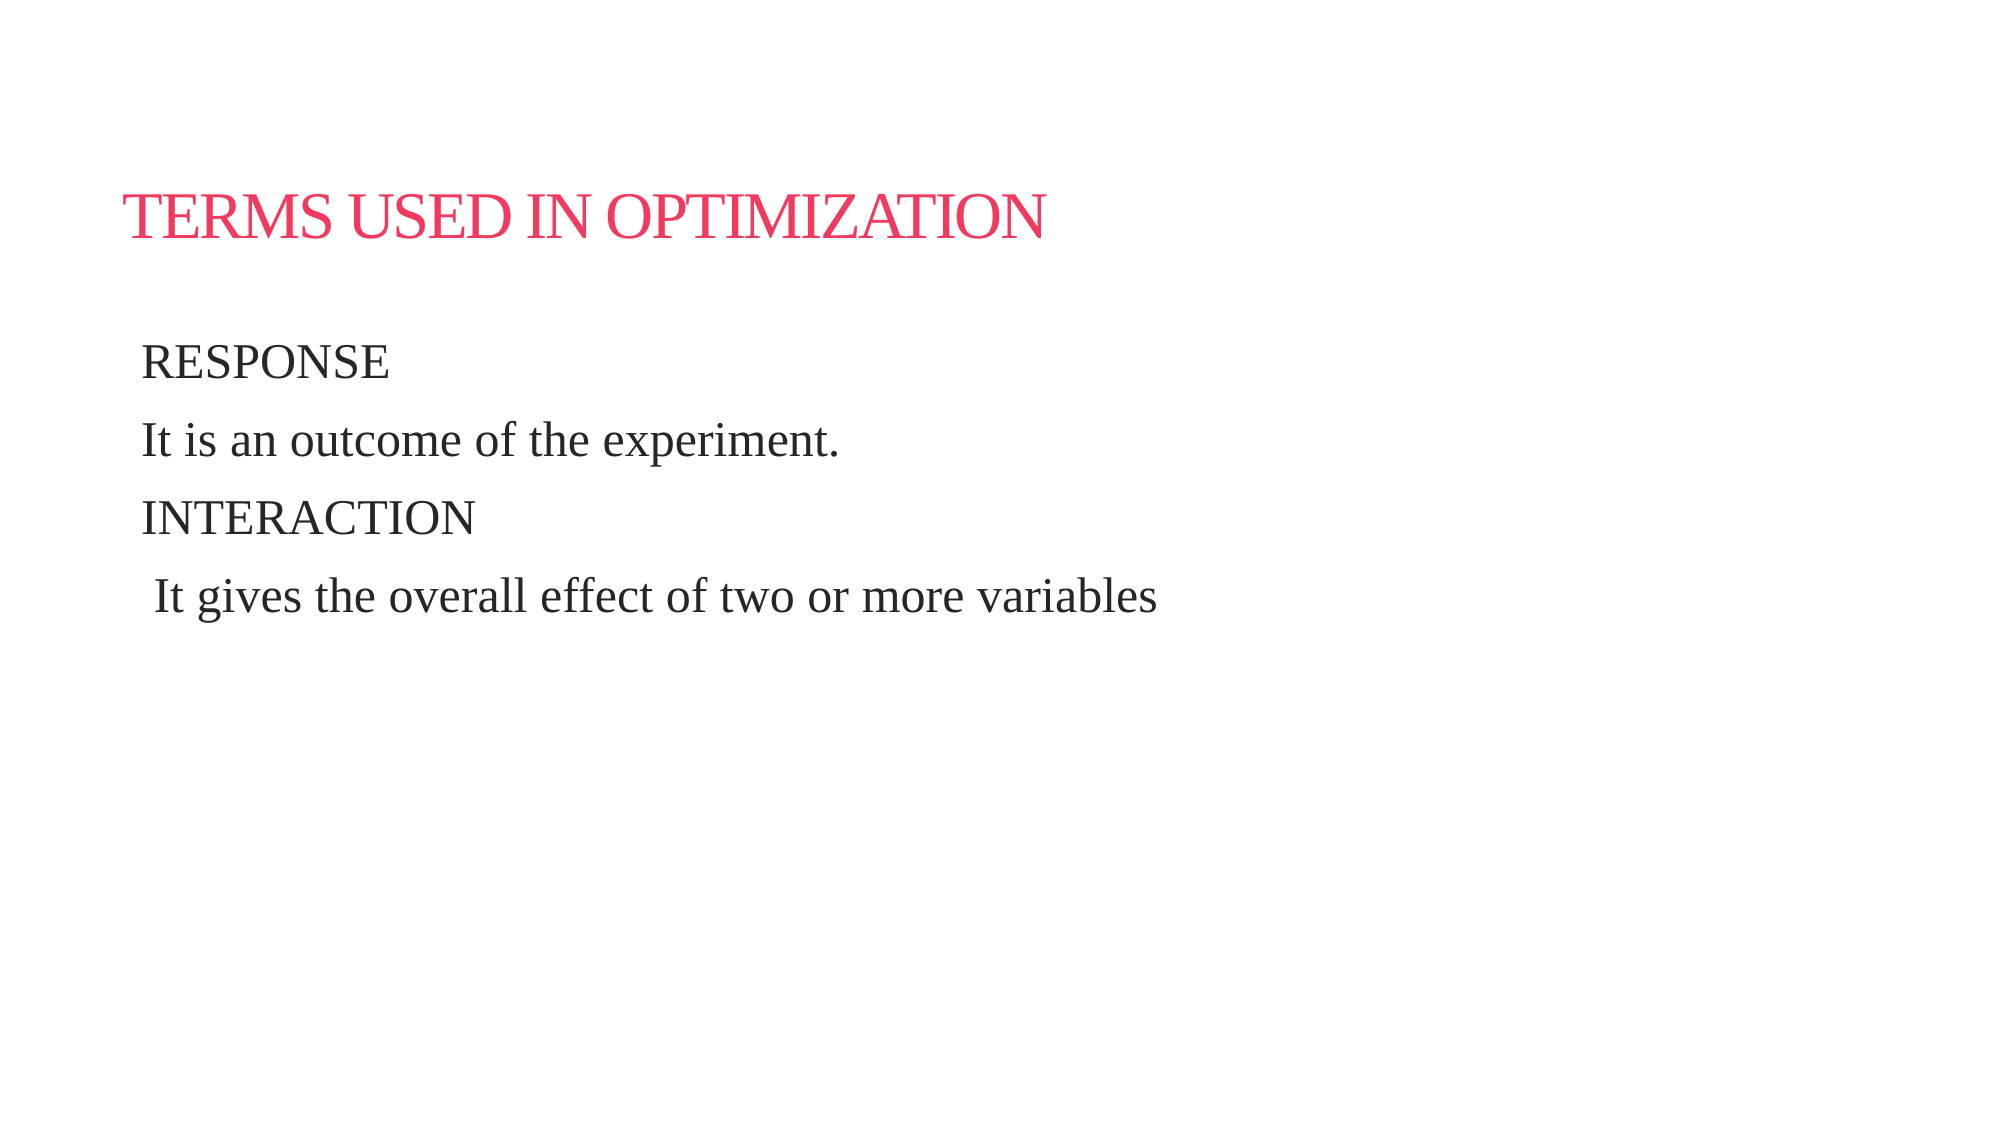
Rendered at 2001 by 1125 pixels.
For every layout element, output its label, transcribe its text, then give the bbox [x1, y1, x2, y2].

title TERMS USED IN OPTIMIZATION [107, 81, 1875, 354]
list RESPONSE It is an outcome of the experiment. INTERACTION It gives the overall effect of two or more variables [111, 329, 1876, 878]
